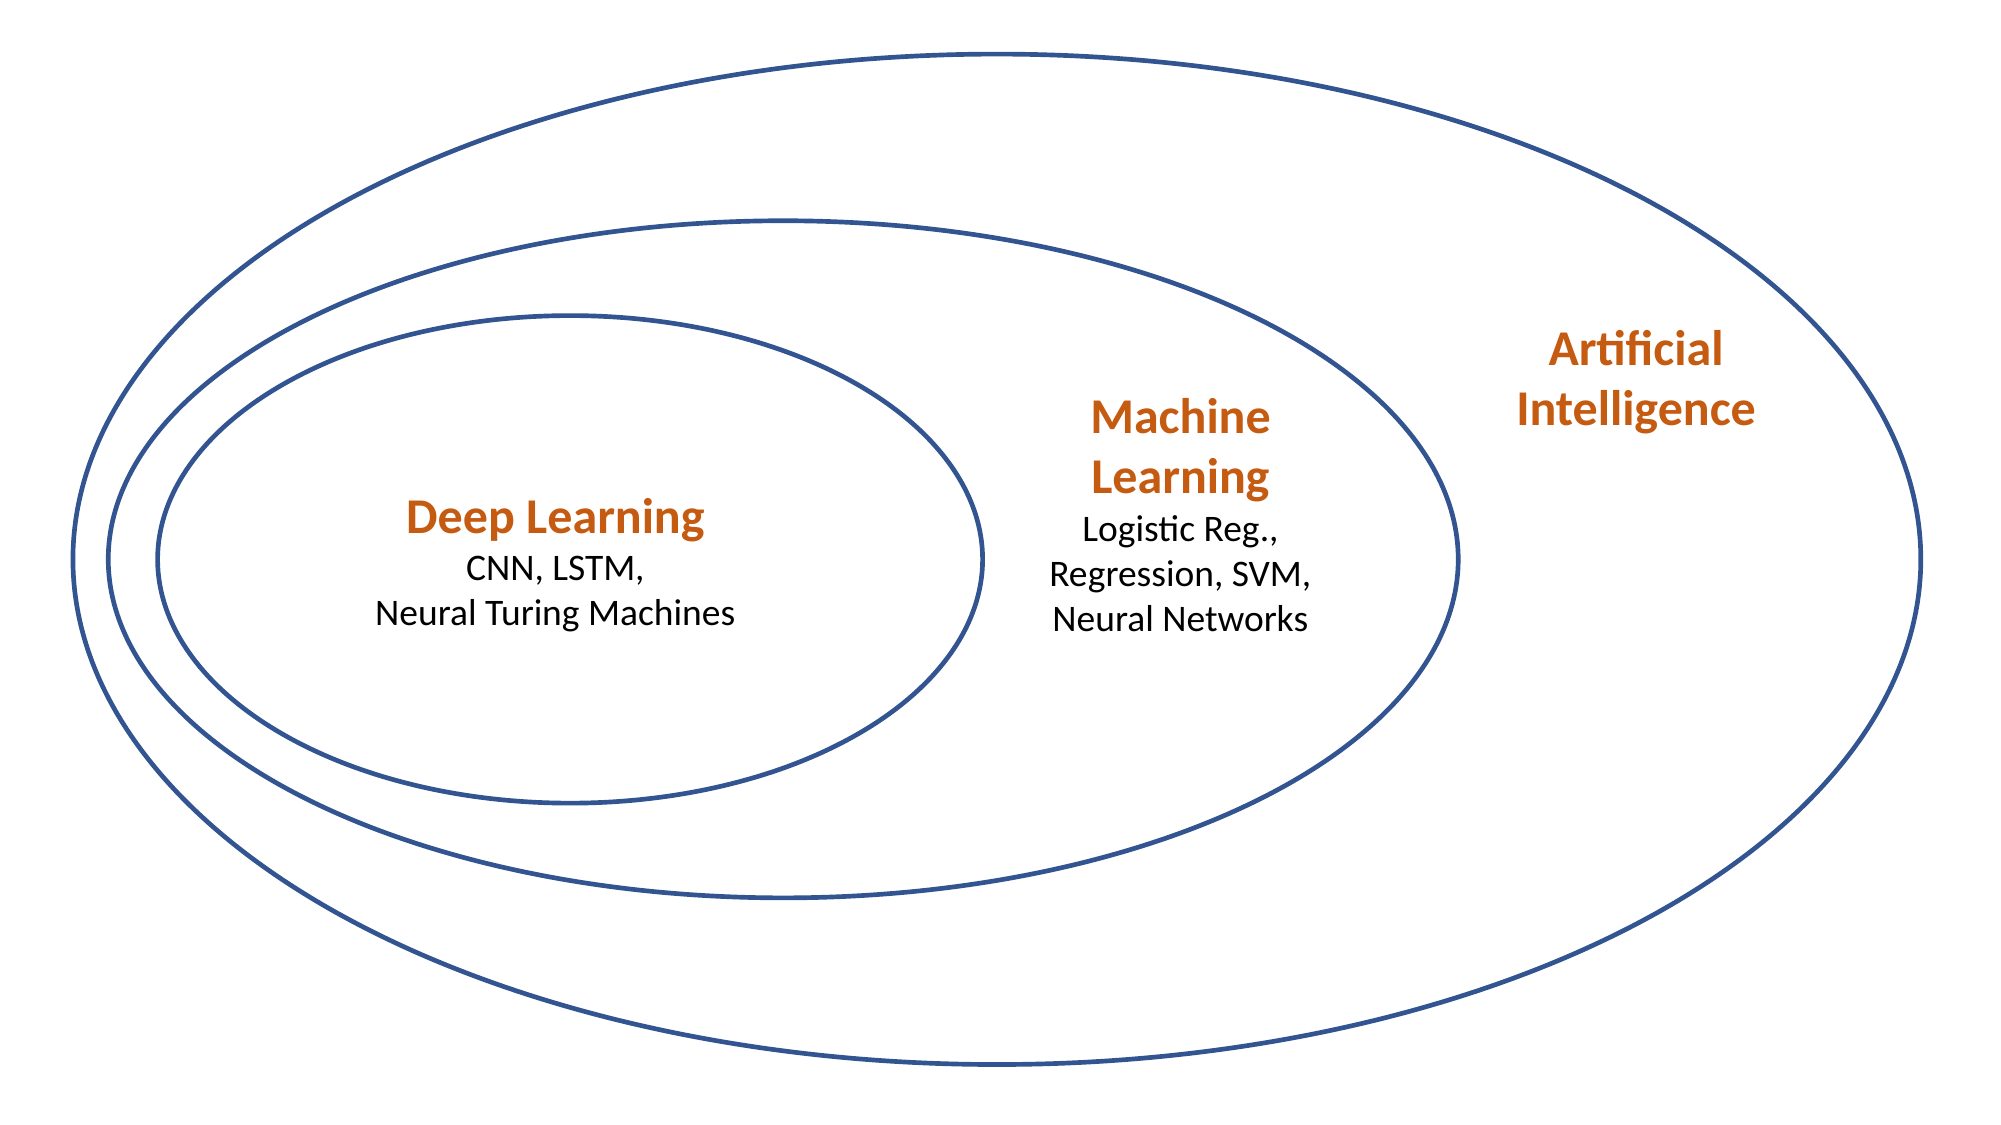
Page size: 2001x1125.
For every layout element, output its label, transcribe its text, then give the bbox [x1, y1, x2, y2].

text_box [71, 53, 1922, 1066]
text_box [107, 219, 1460, 899]
text_box Machine Learning Logistic Reg., Regression, SVM, Neural Networks [1018, 376, 1344, 647]
text_box [156, 314, 984, 805]
text_box Deep Learning CNN, LSTM, Neural Turing Machines [356, 475, 755, 641]
text_box Artificial Intelligence [1473, 308, 1799, 443]
